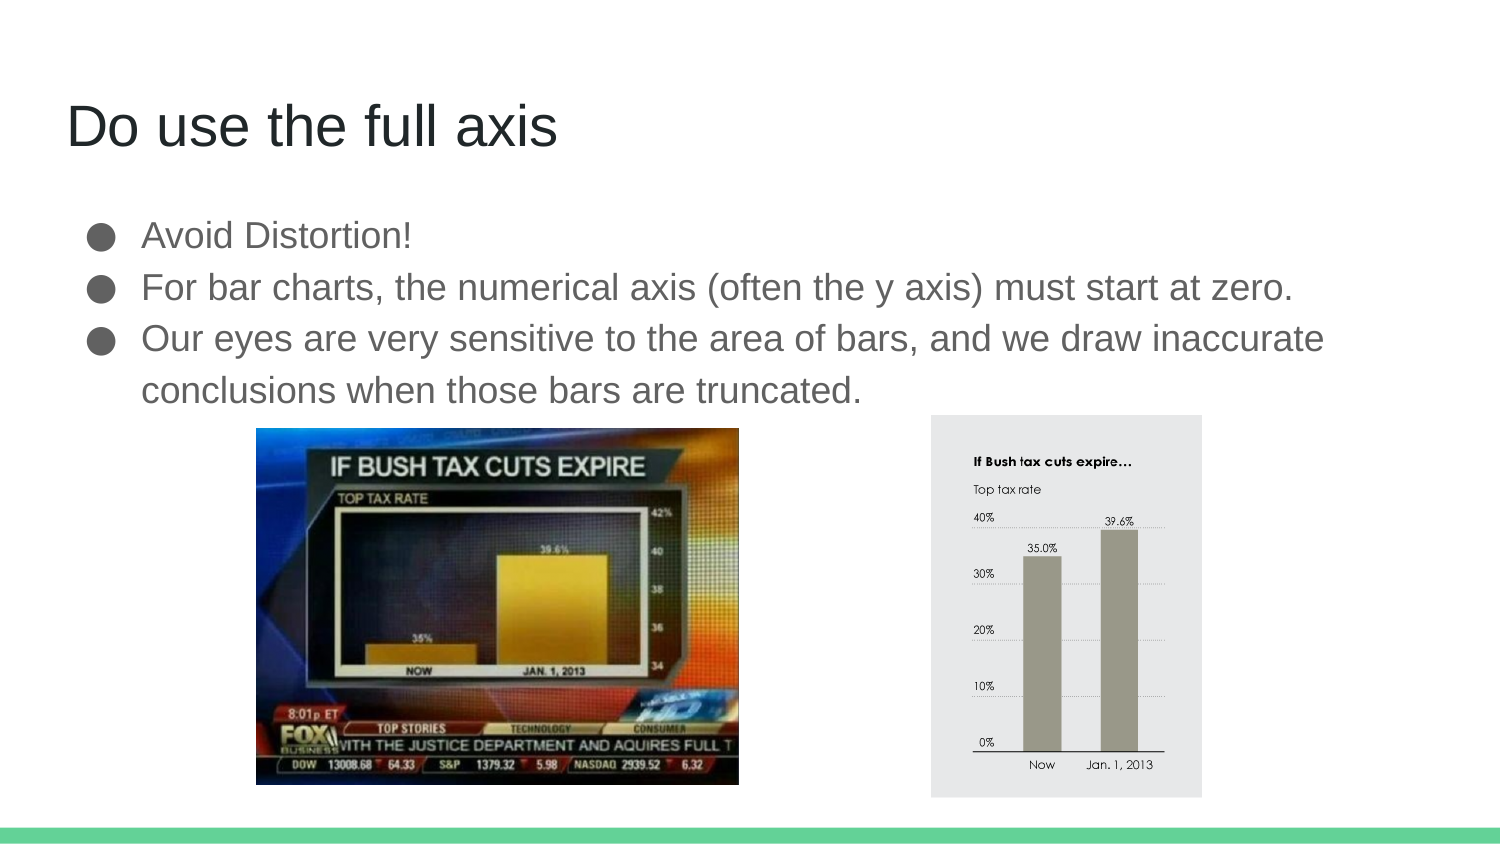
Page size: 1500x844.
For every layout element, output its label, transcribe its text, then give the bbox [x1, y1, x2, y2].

picture [931, 414, 1202, 799]
title Do use the full axis [51, 72, 1449, 167]
picture [256, 428, 740, 785]
list Avoid Distortion! For bar charts, the numerical axis (often the y axis) must start at zero. Our eyes are very sensitive to the area of bars, and we draw inaccurate conclusions when those bars are truncated. [51, 189, 1419, 750]
